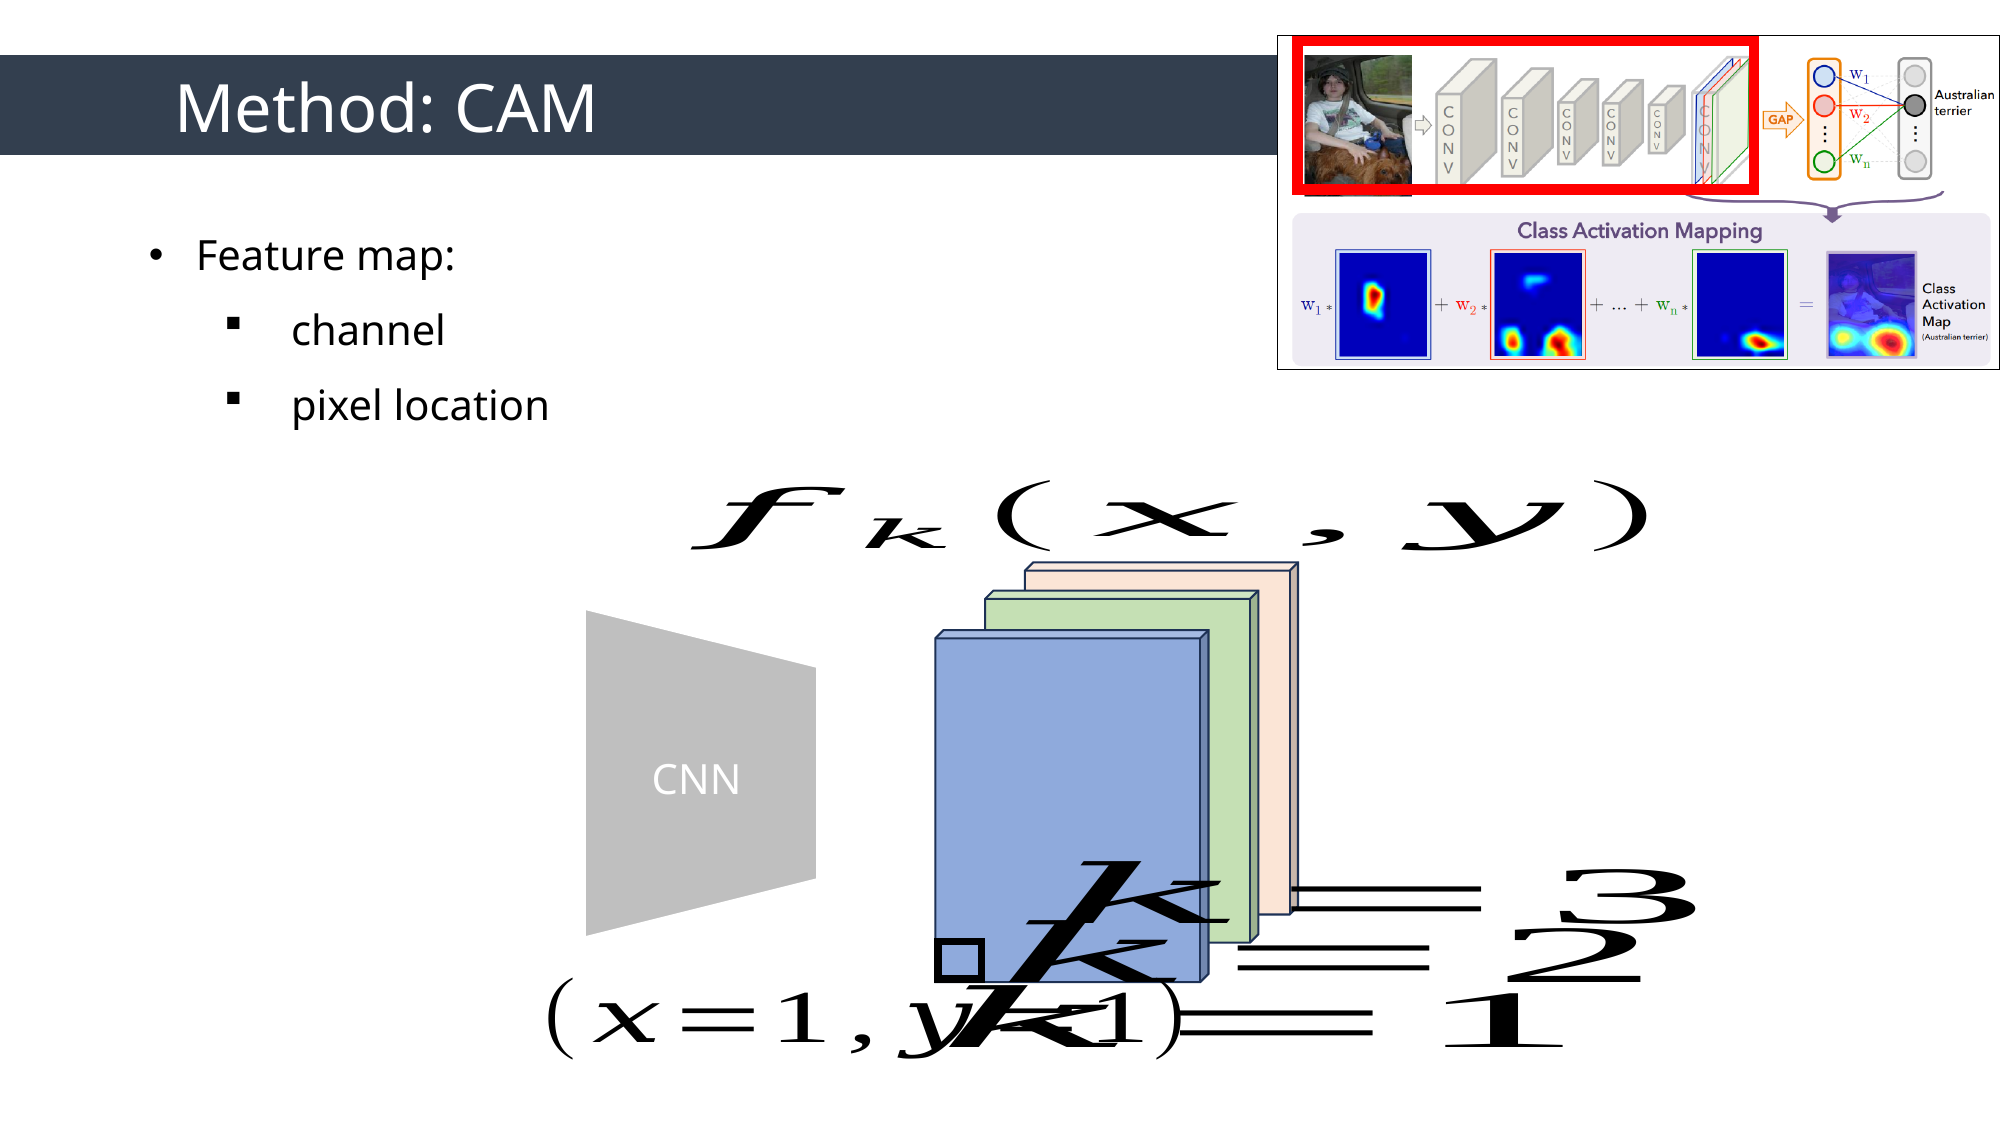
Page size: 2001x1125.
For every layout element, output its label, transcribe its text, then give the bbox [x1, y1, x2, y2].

text_box [934, 938, 985, 983]
text_box Method: CAM [159, 10, 1708, 155]
picture [1277, 35, 2000, 370]
text_box [984, 589, 1260, 944]
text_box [584, 608, 818, 938]
text_box [0, 55, 159, 155]
text_box [934, 629, 1210, 984]
text_box [1023, 561, 1300, 916]
